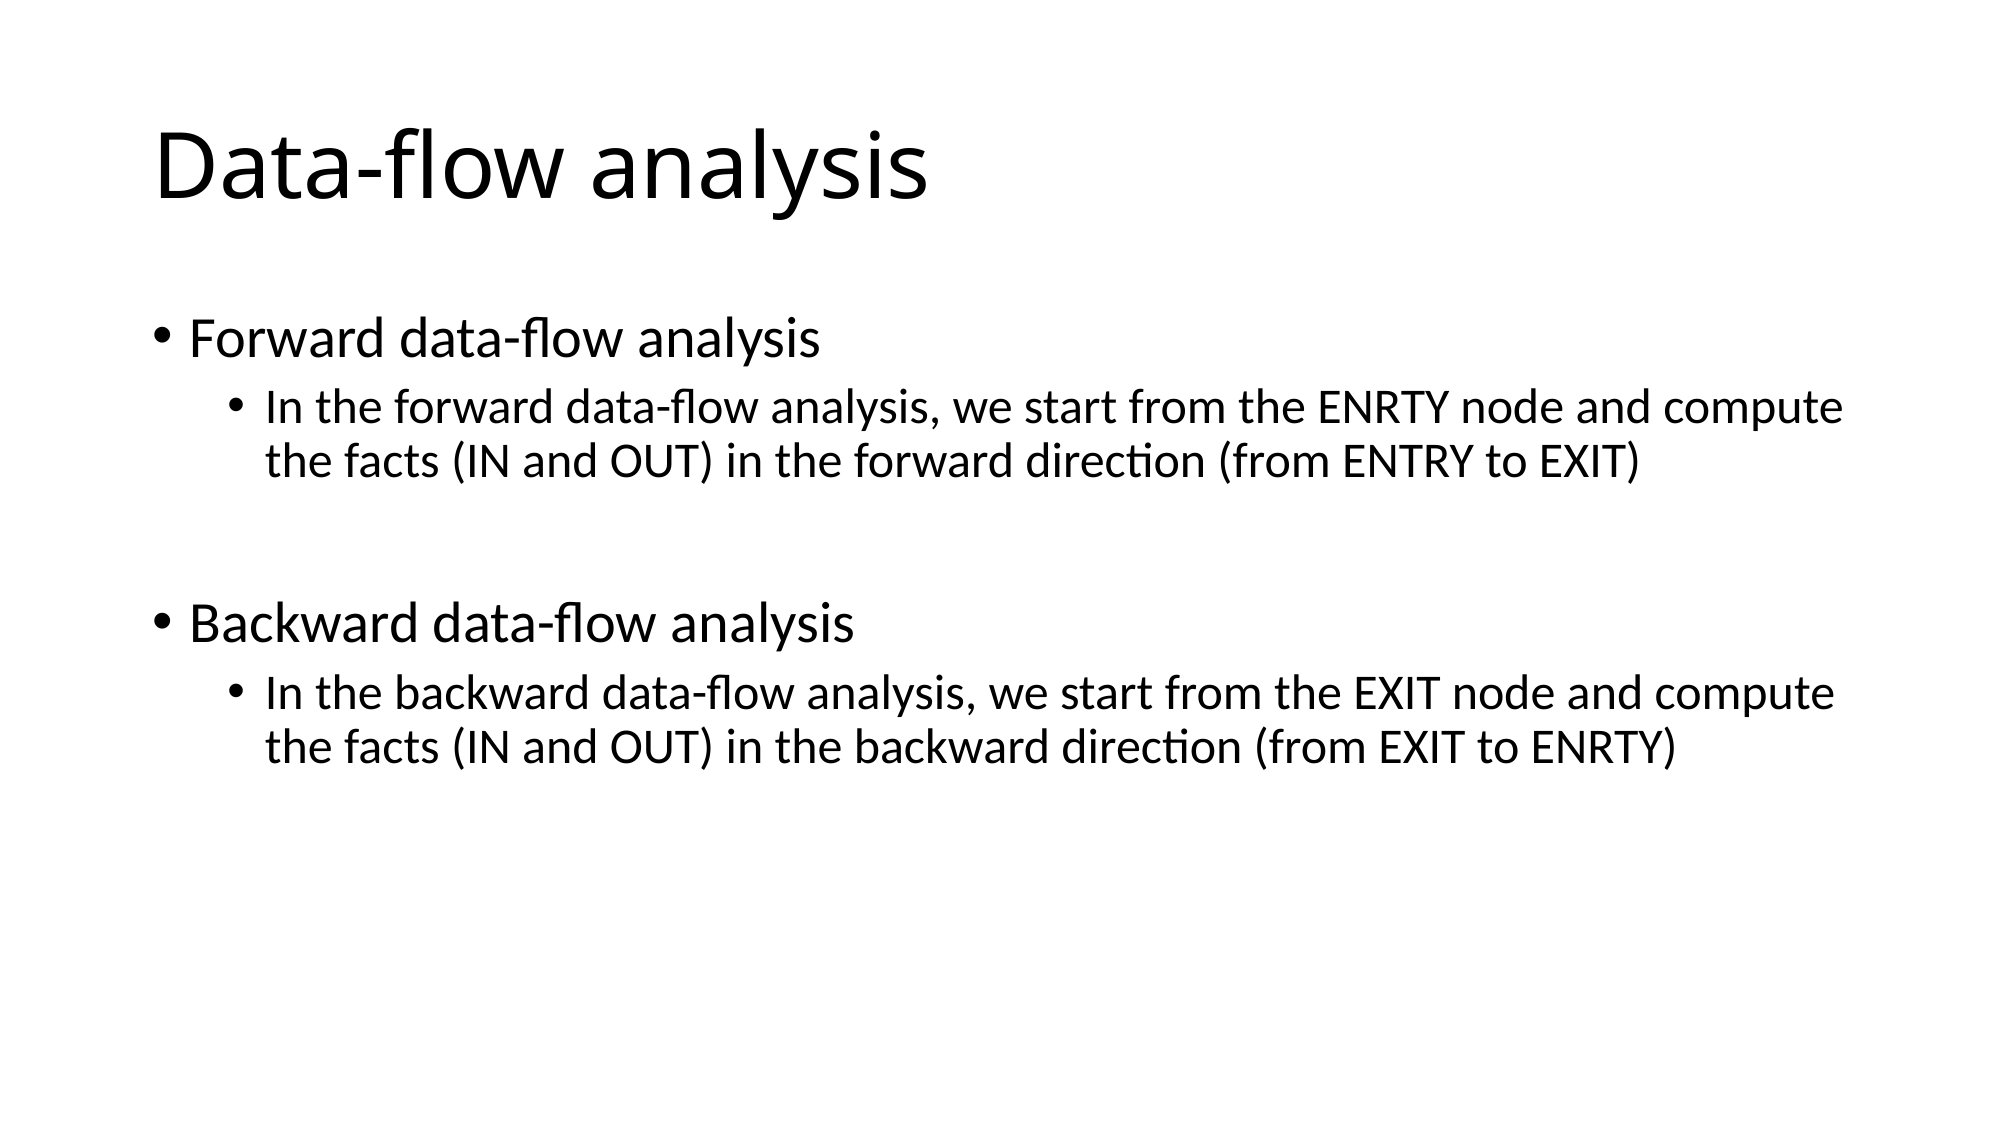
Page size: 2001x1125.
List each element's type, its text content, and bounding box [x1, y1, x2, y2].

title Data-flow analysis [137, 59, 1863, 278]
list Forward data-flow analysis In the forward data-flow analysis, we start from the ENRTY node and compute the facts (IN and OUT) in the forward direction (from ENTRY to EXIT) Backward data-flow analysis In the backward data-flow analysis, we start from the EXIT node and compute the facts (IN and OUT) in the backward direction (from EXIT to ENRTY) [137, 299, 1863, 1014]
